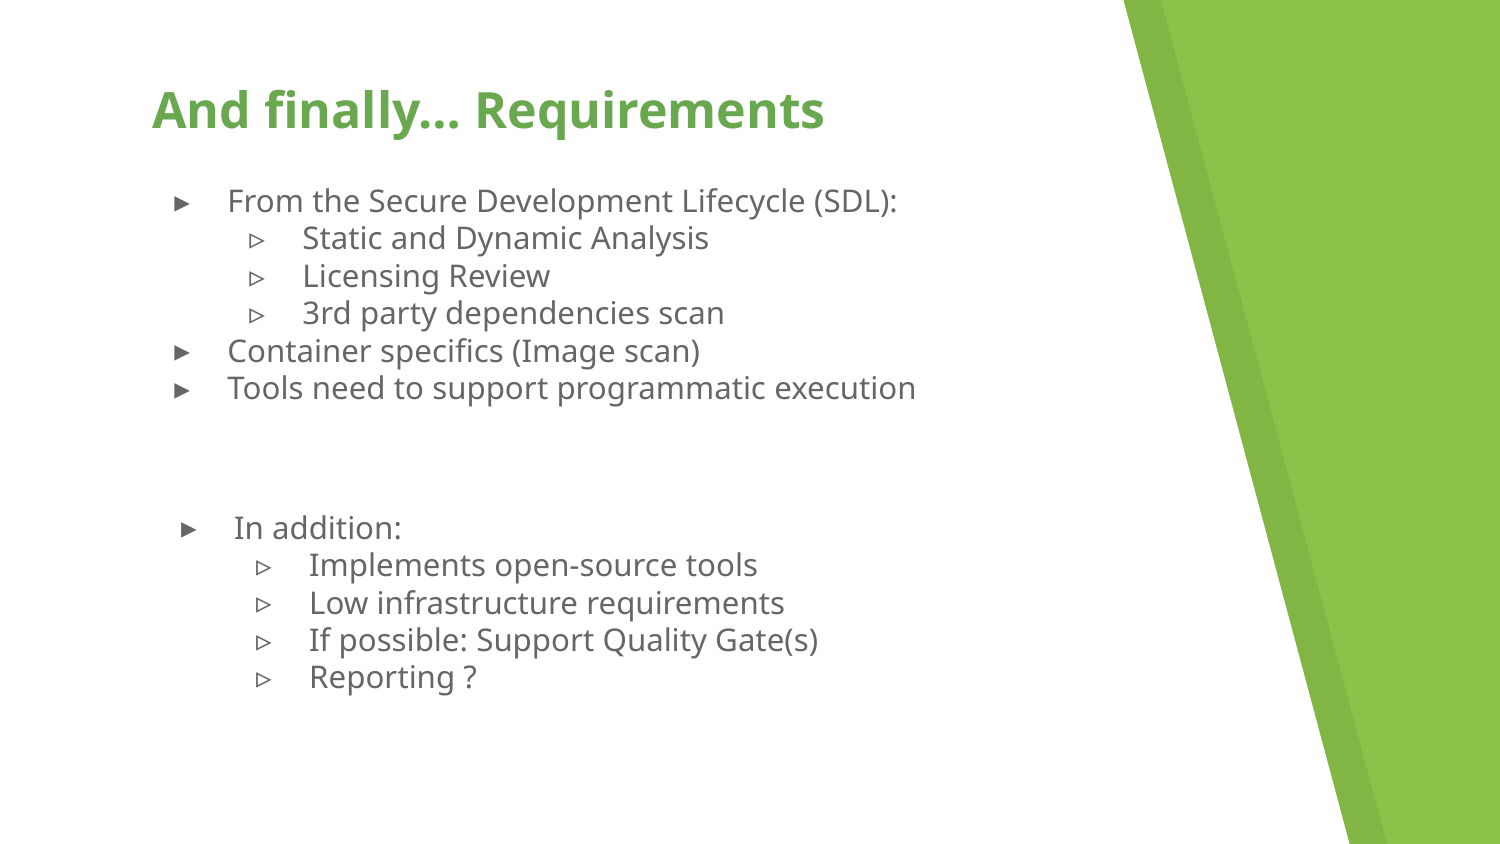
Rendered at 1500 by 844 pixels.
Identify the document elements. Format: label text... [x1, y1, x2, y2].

title And finally… Requirements [137, 74, 1011, 154]
list In addition: Implements open-source tools Low infrastructure requirements If possible: Support Quality Gate(s) Reporting ? [144, 492, 1018, 818]
list From the Secure Development Lifecycle (SDL): Static and Dynamic Analysis Licensing Review 3rd party dependencies scan Container specifics (Image scan) Tools need to support programmatic execution [137, 166, 1344, 491]
